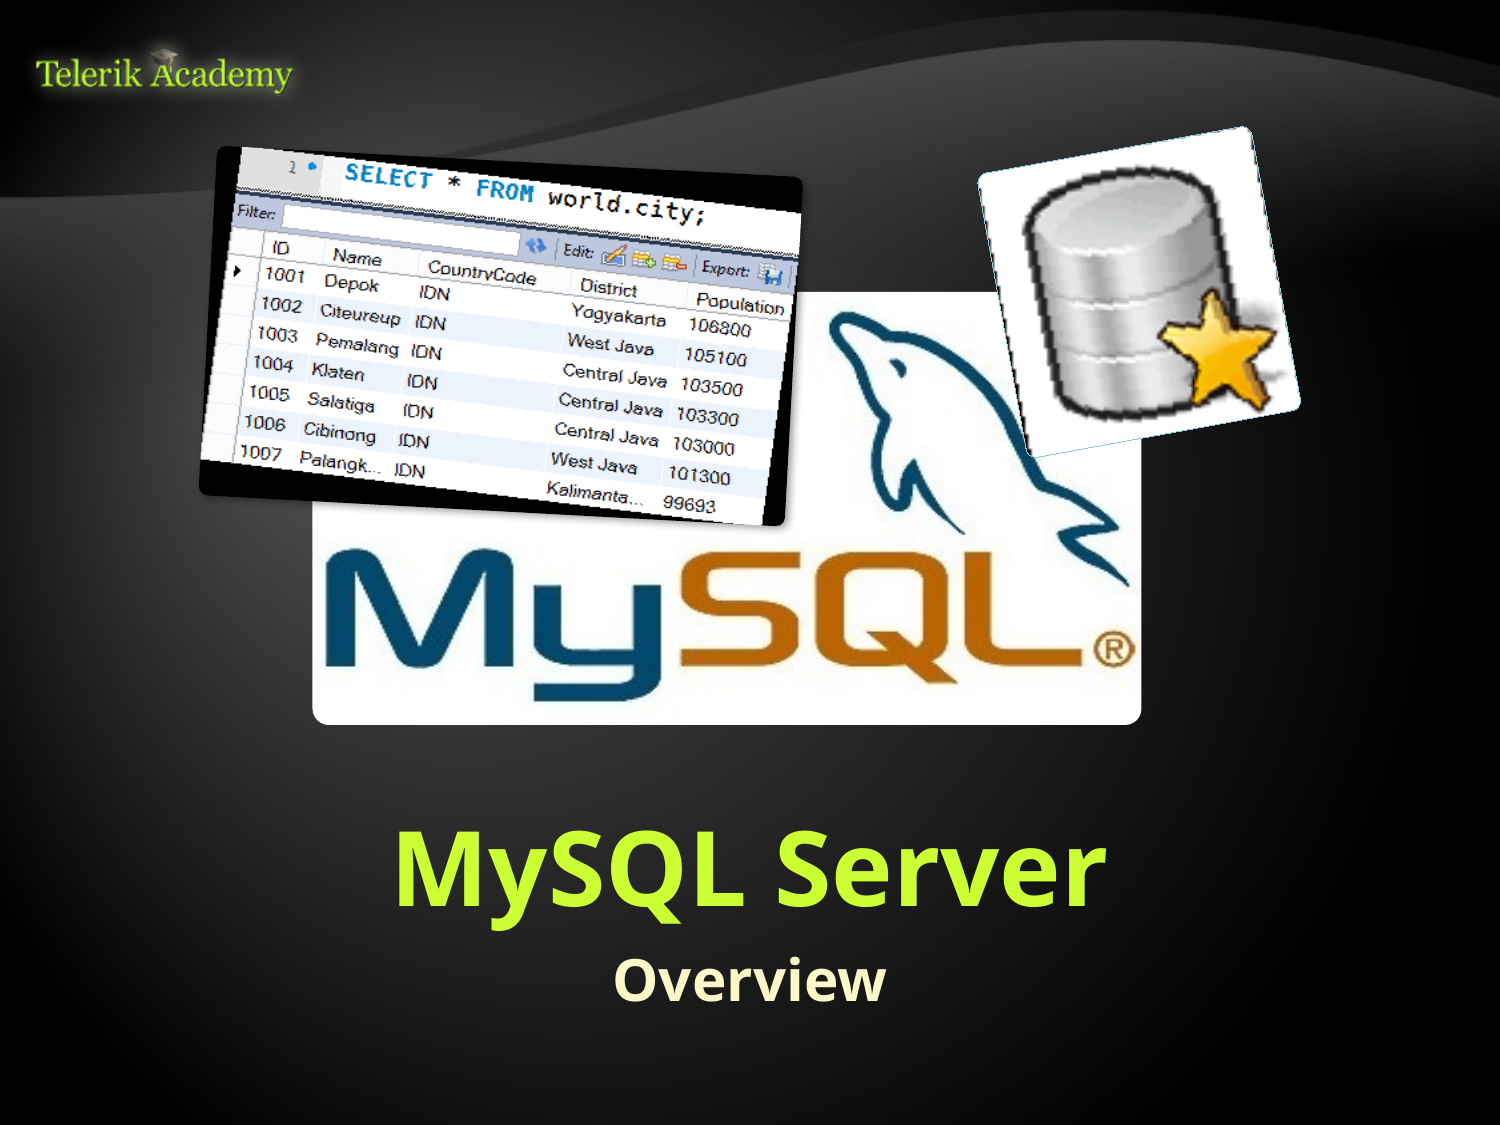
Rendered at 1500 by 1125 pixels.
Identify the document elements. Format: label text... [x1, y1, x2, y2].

picture [0, 0, 1500, 1125]
subtitle Overview [225, 931, 1275, 1025]
title MySQL Server [137, 812, 1363, 925]
